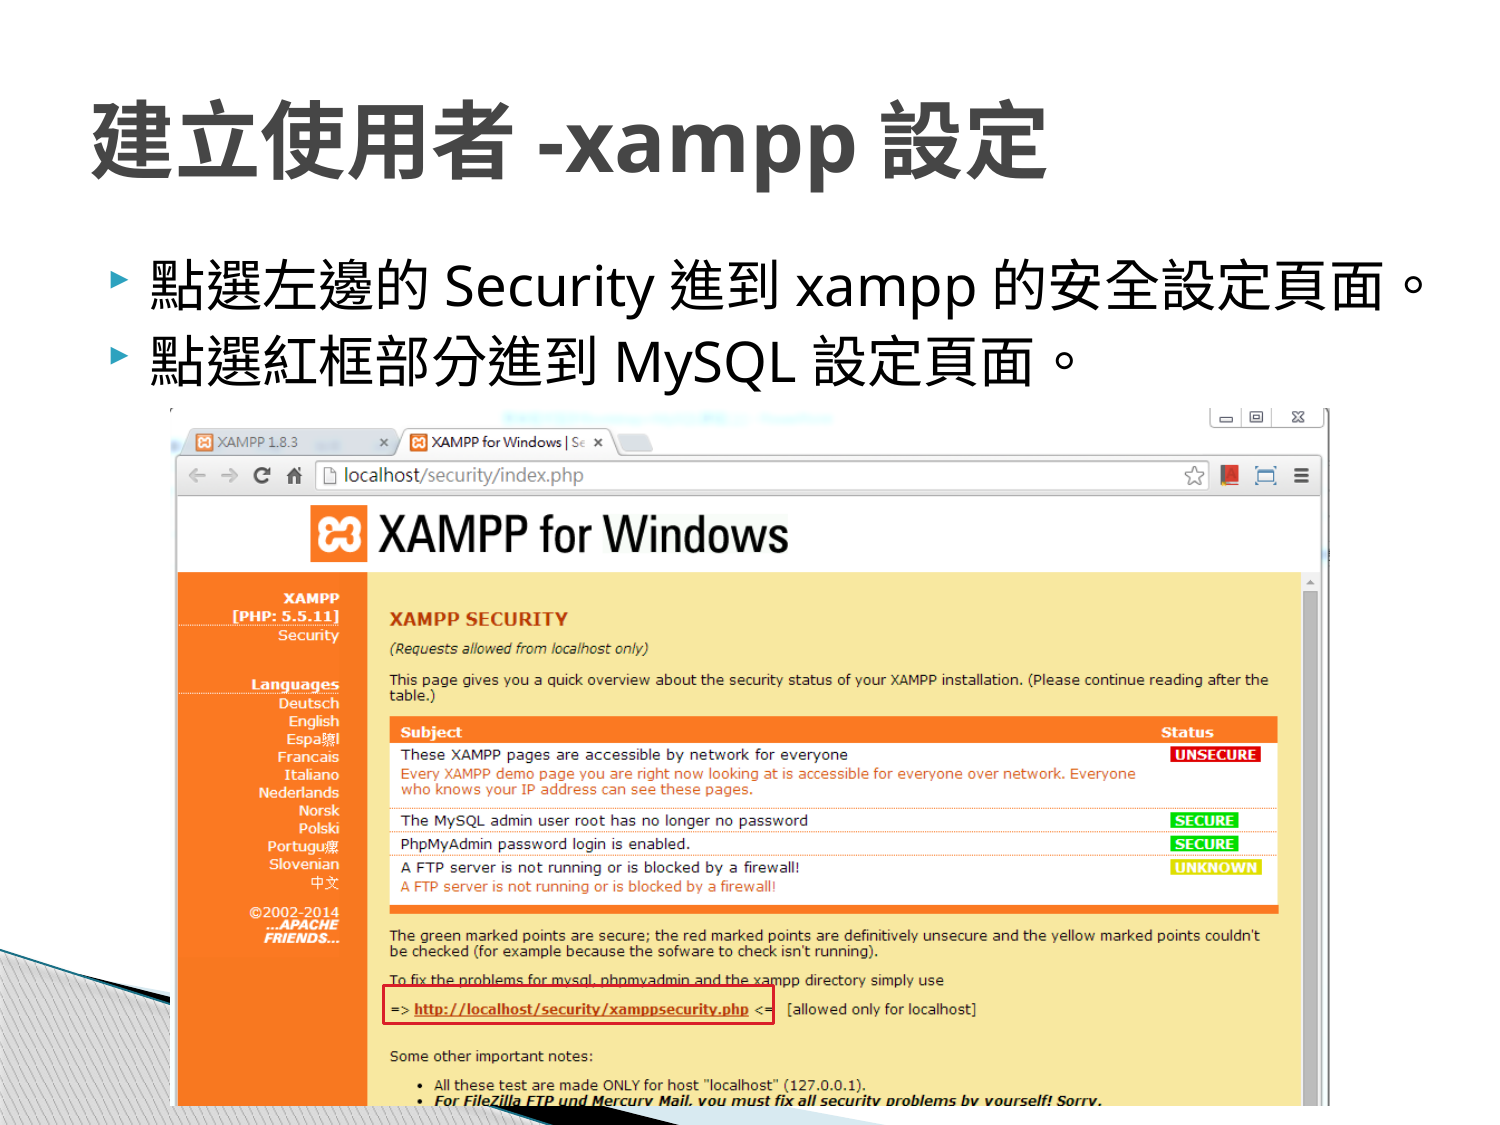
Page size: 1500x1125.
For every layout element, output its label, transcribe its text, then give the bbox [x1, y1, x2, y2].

title 建立使用者-xampp設定 [75, 45, 1425, 233]
picture [170, 408, 1330, 1106]
list 點選左邊的Security進到xampp的安全設定頁面。 點選紅框部分進到MySQL設定頁面。 [75, 243, 1425, 986]
